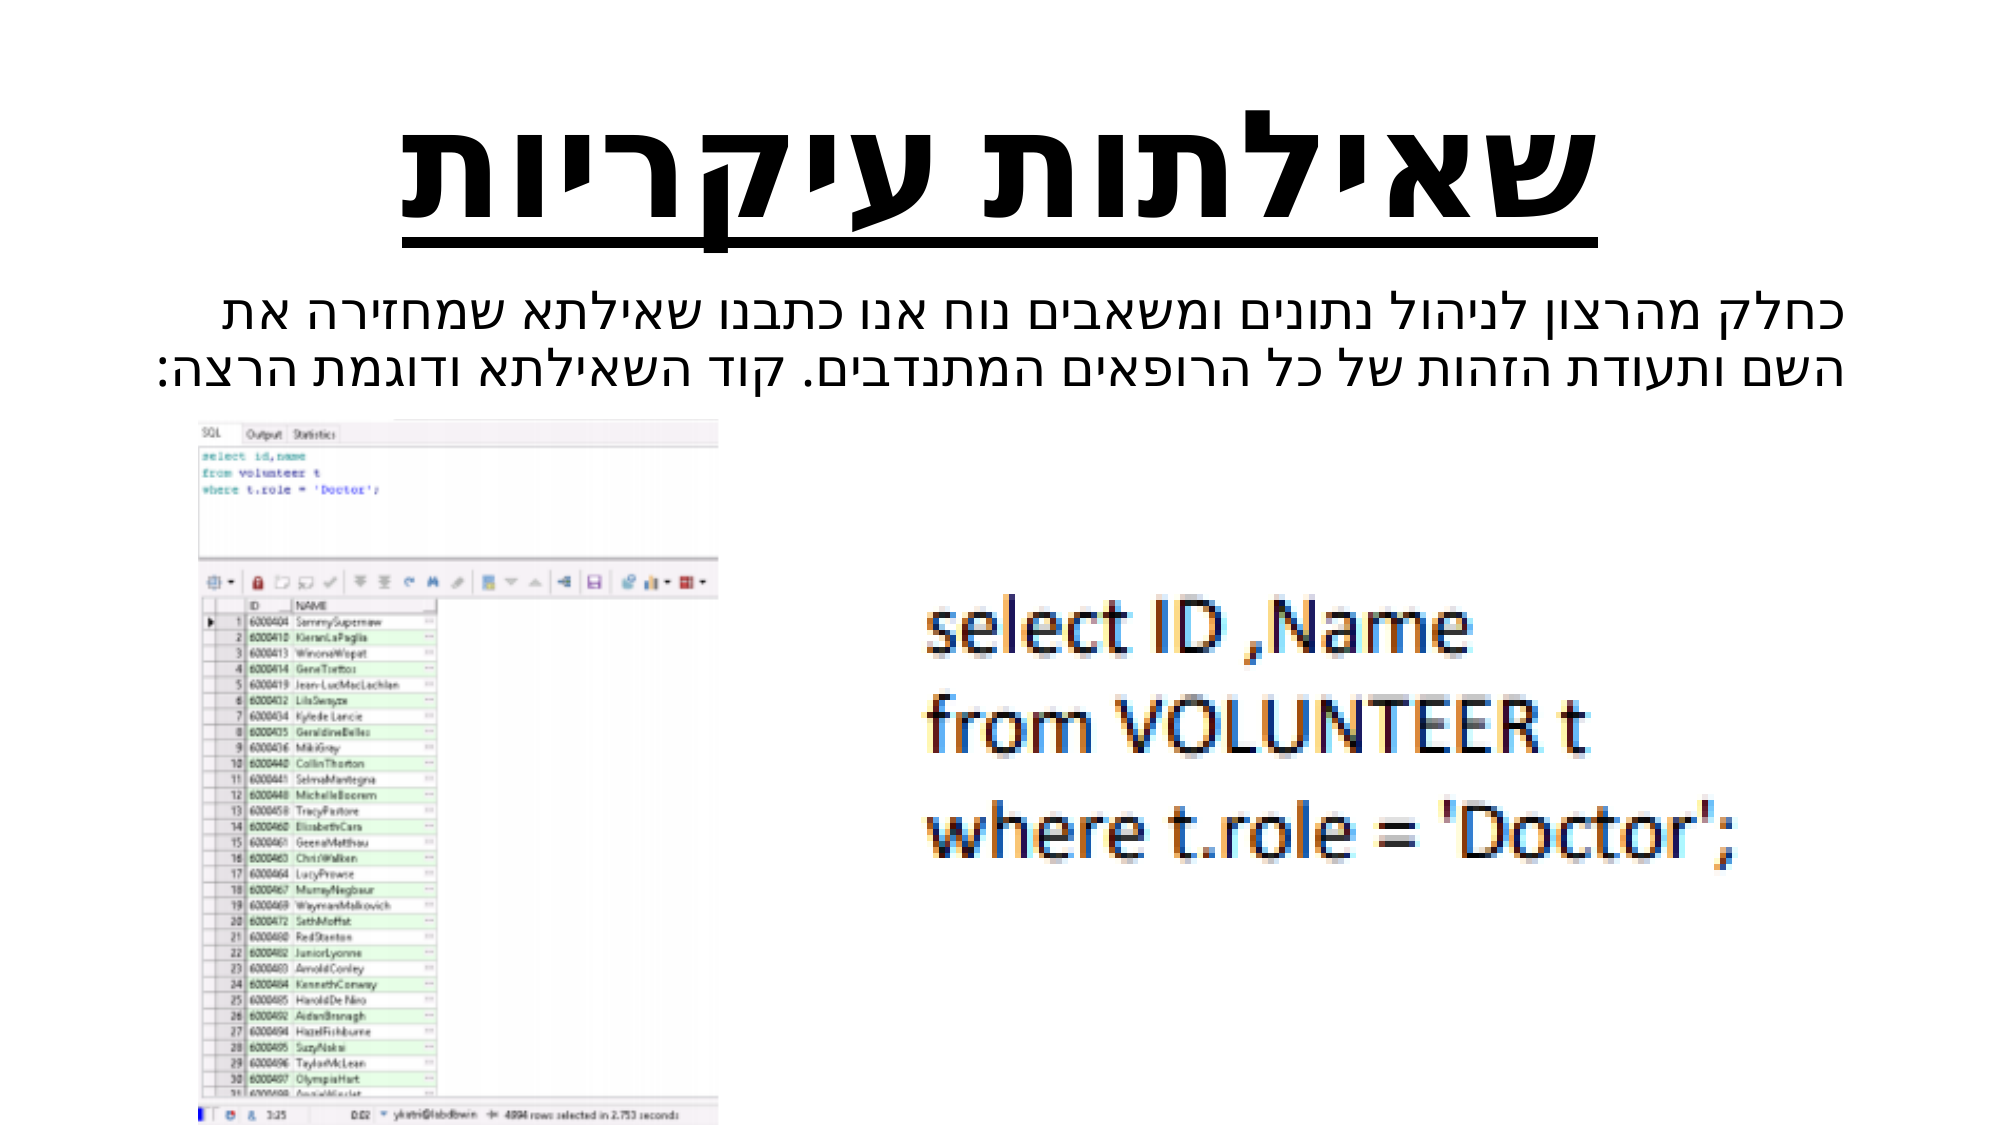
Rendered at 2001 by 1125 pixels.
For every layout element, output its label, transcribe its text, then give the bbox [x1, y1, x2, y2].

list כחלק מהרצון לניהול נתונים ומשאבים נוח אנו כתבנו שאילתא שמחזירה את השם ותעודת הזהות של כל הרופאים המתנדבים. קוד השאילתא ודוגמת הרצה: [137, 277, 1863, 420]
picture [198, 419, 723, 1125]
title שאילתות עיקריות [137, 59, 1863, 277]
picture [898, 589, 1750, 900]
